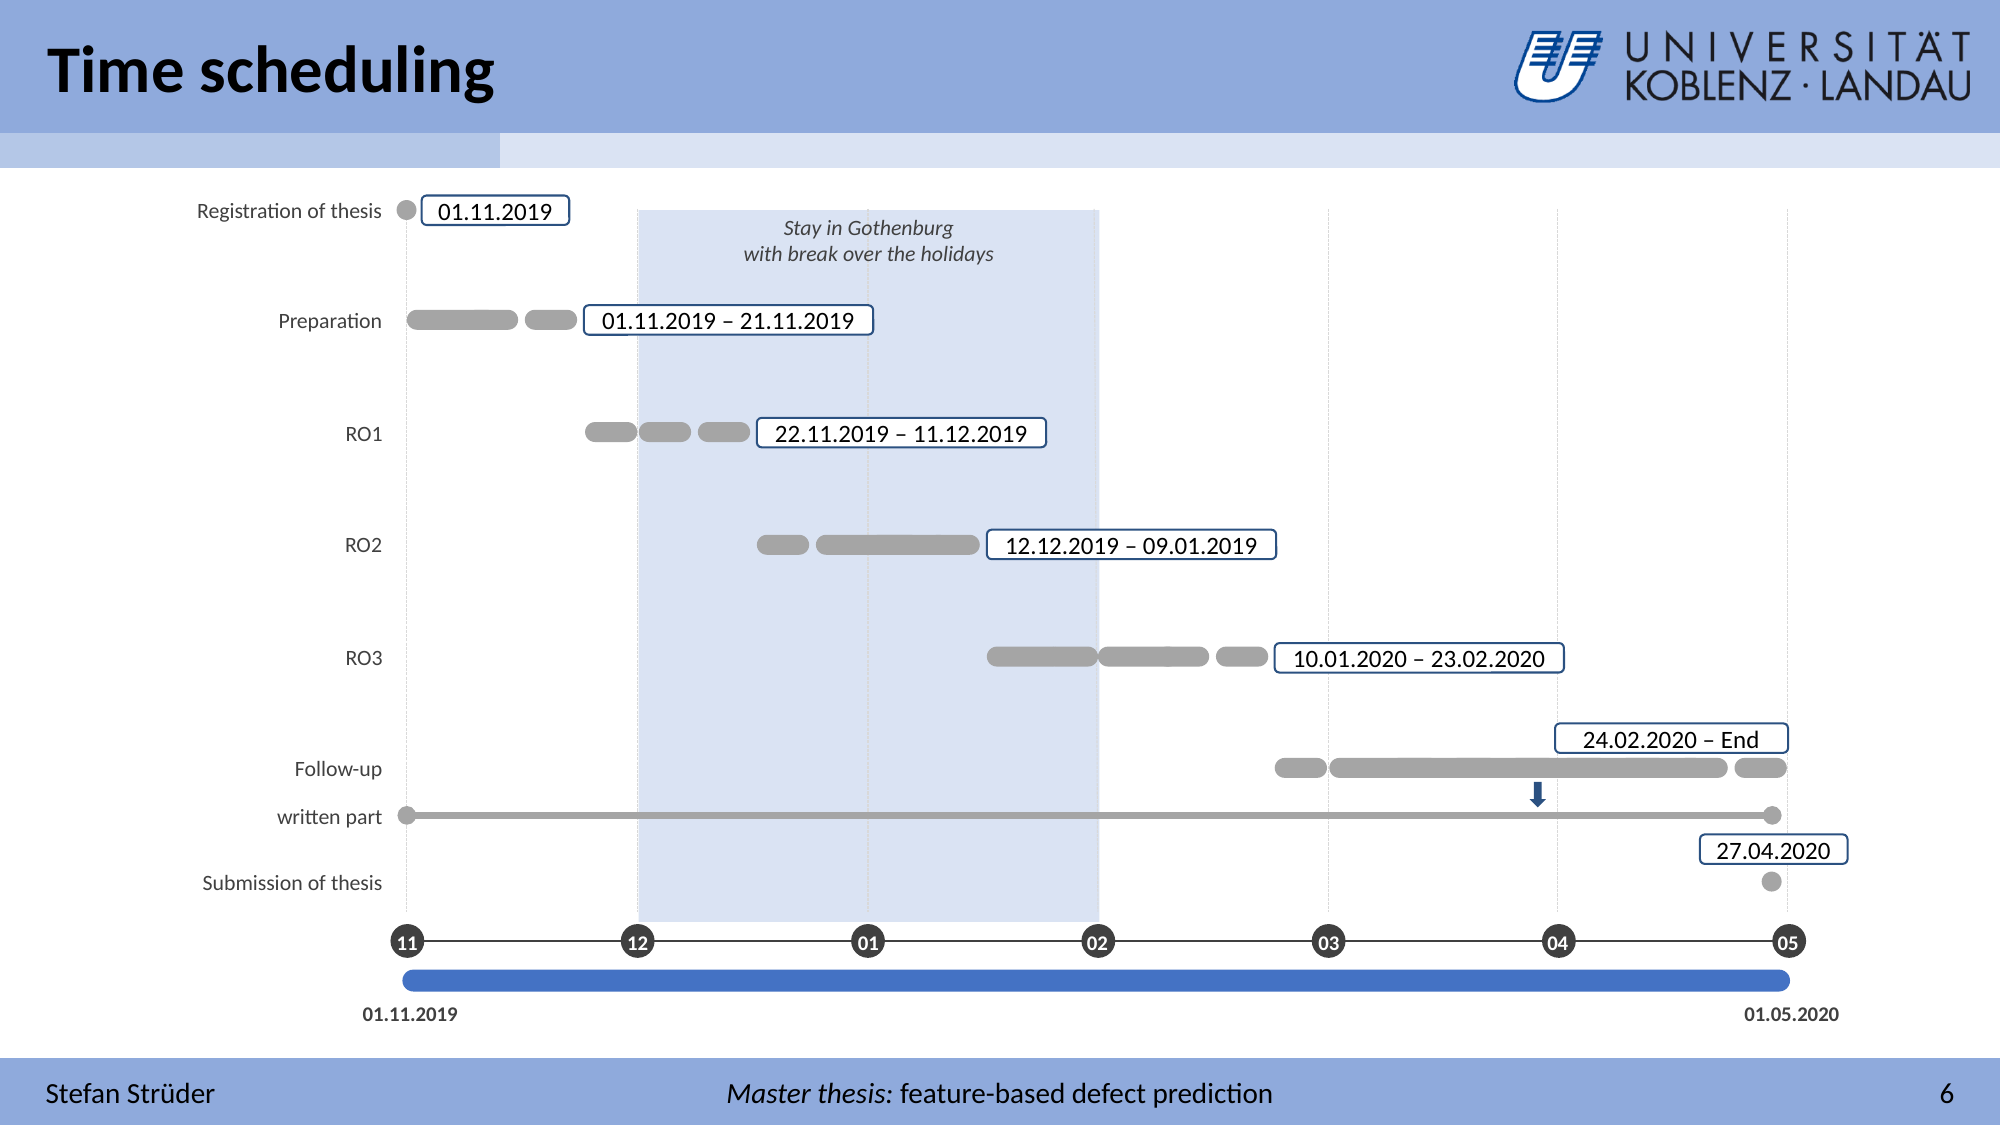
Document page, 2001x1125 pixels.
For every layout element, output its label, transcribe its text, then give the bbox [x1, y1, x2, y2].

table_header [1000, 133, 1500, 168]
text_box Time scheduling [32, 18, 511, 114]
picture [1514, 30, 1970, 104]
table_header [1500, 133, 2000, 168]
table_header [500, 133, 1000, 168]
text_box [0, 1057, 2000, 1125]
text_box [152, 194, 1848, 1032]
text_box 6 [1431, 1066, 1970, 1117]
table_header [0, 133, 500, 168]
text_box Master thesis: feature-based defect prediction [693, 1066, 1307, 1117]
text_box [0, 0, 2000, 133]
text_box Stefan Strüder [30, 1066, 569, 1117]
